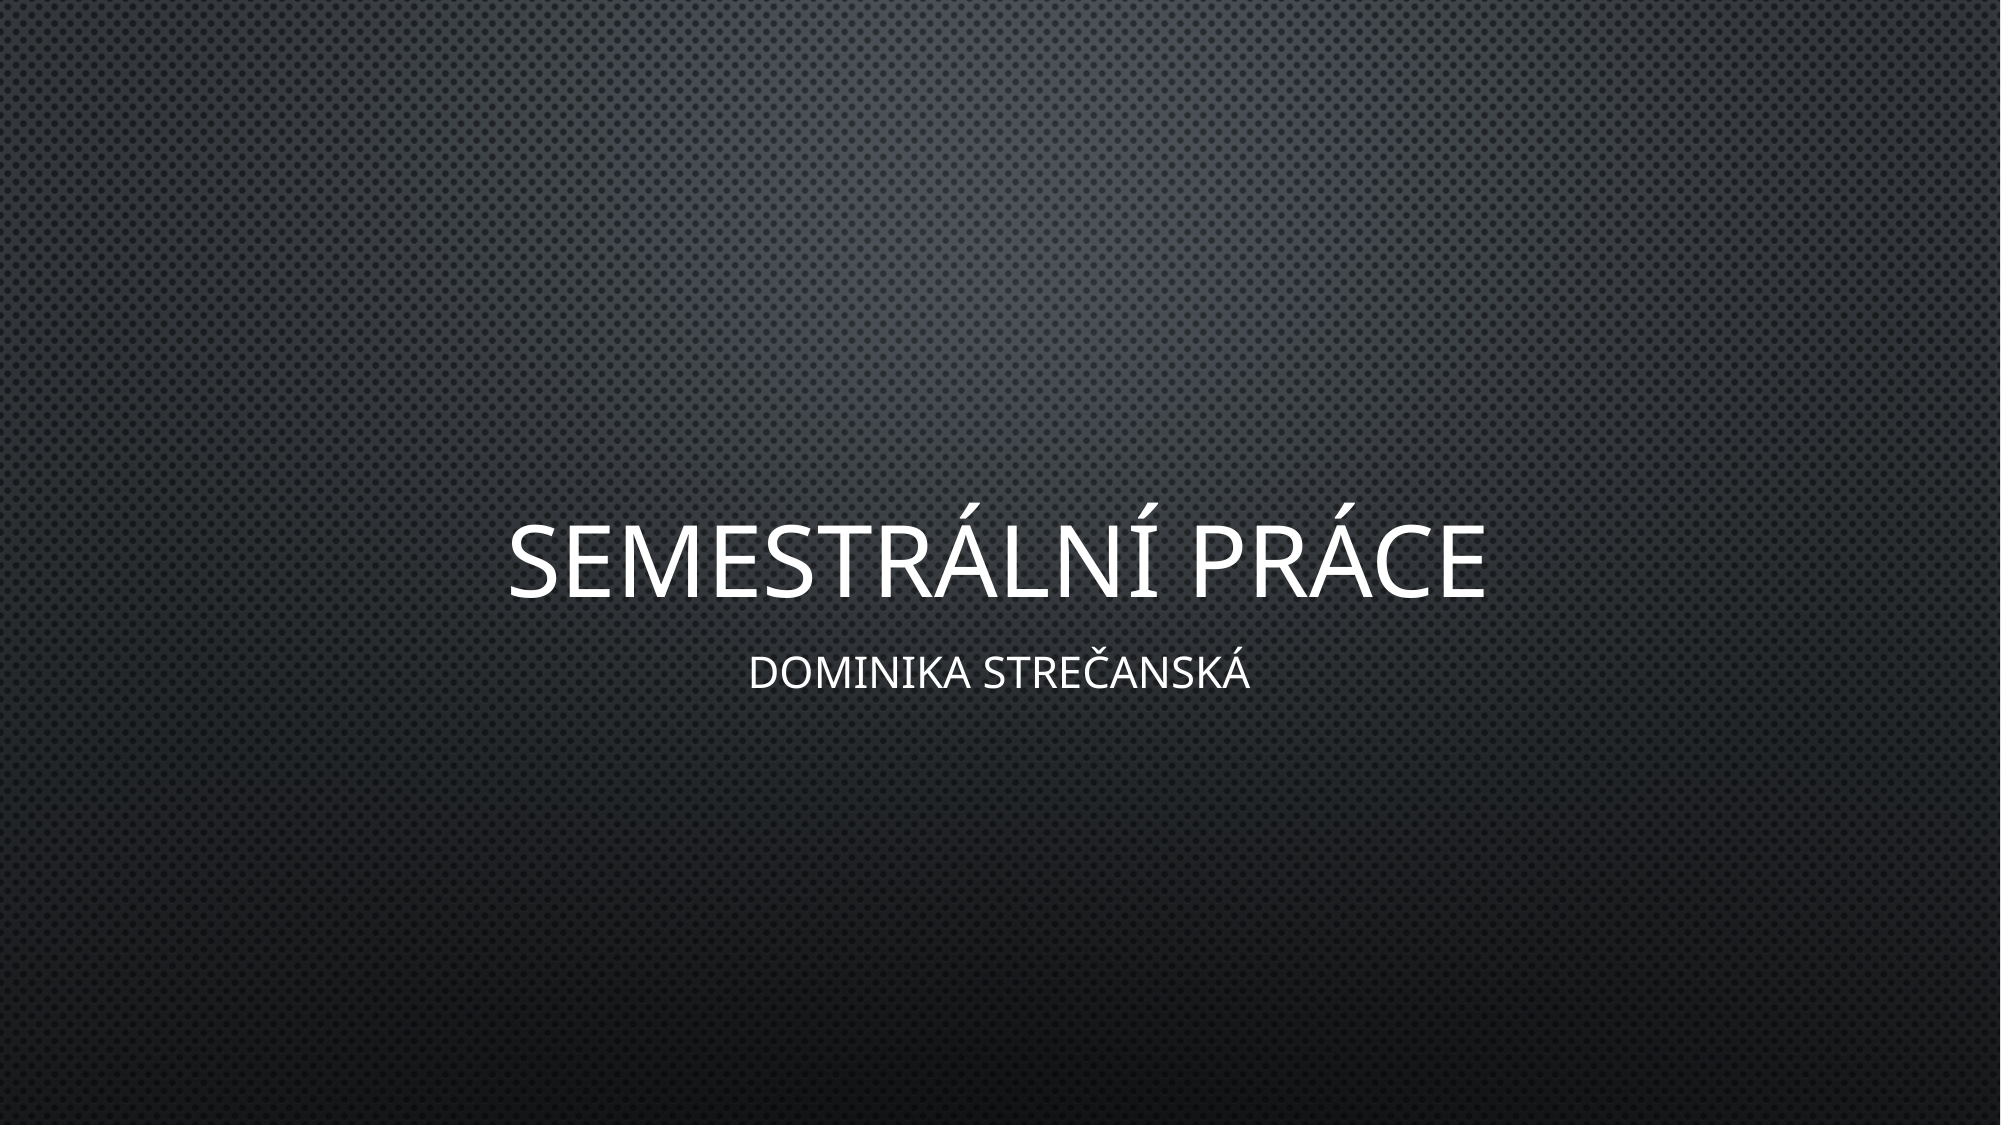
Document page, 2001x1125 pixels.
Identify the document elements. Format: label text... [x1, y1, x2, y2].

picture [0, 0, 2001, 1125]
title SEMESTRÁLNÍ PRÁCE [287, 99, 1711, 625]
subtitle Dominika Strečanská [287, 637, 1711, 950]
